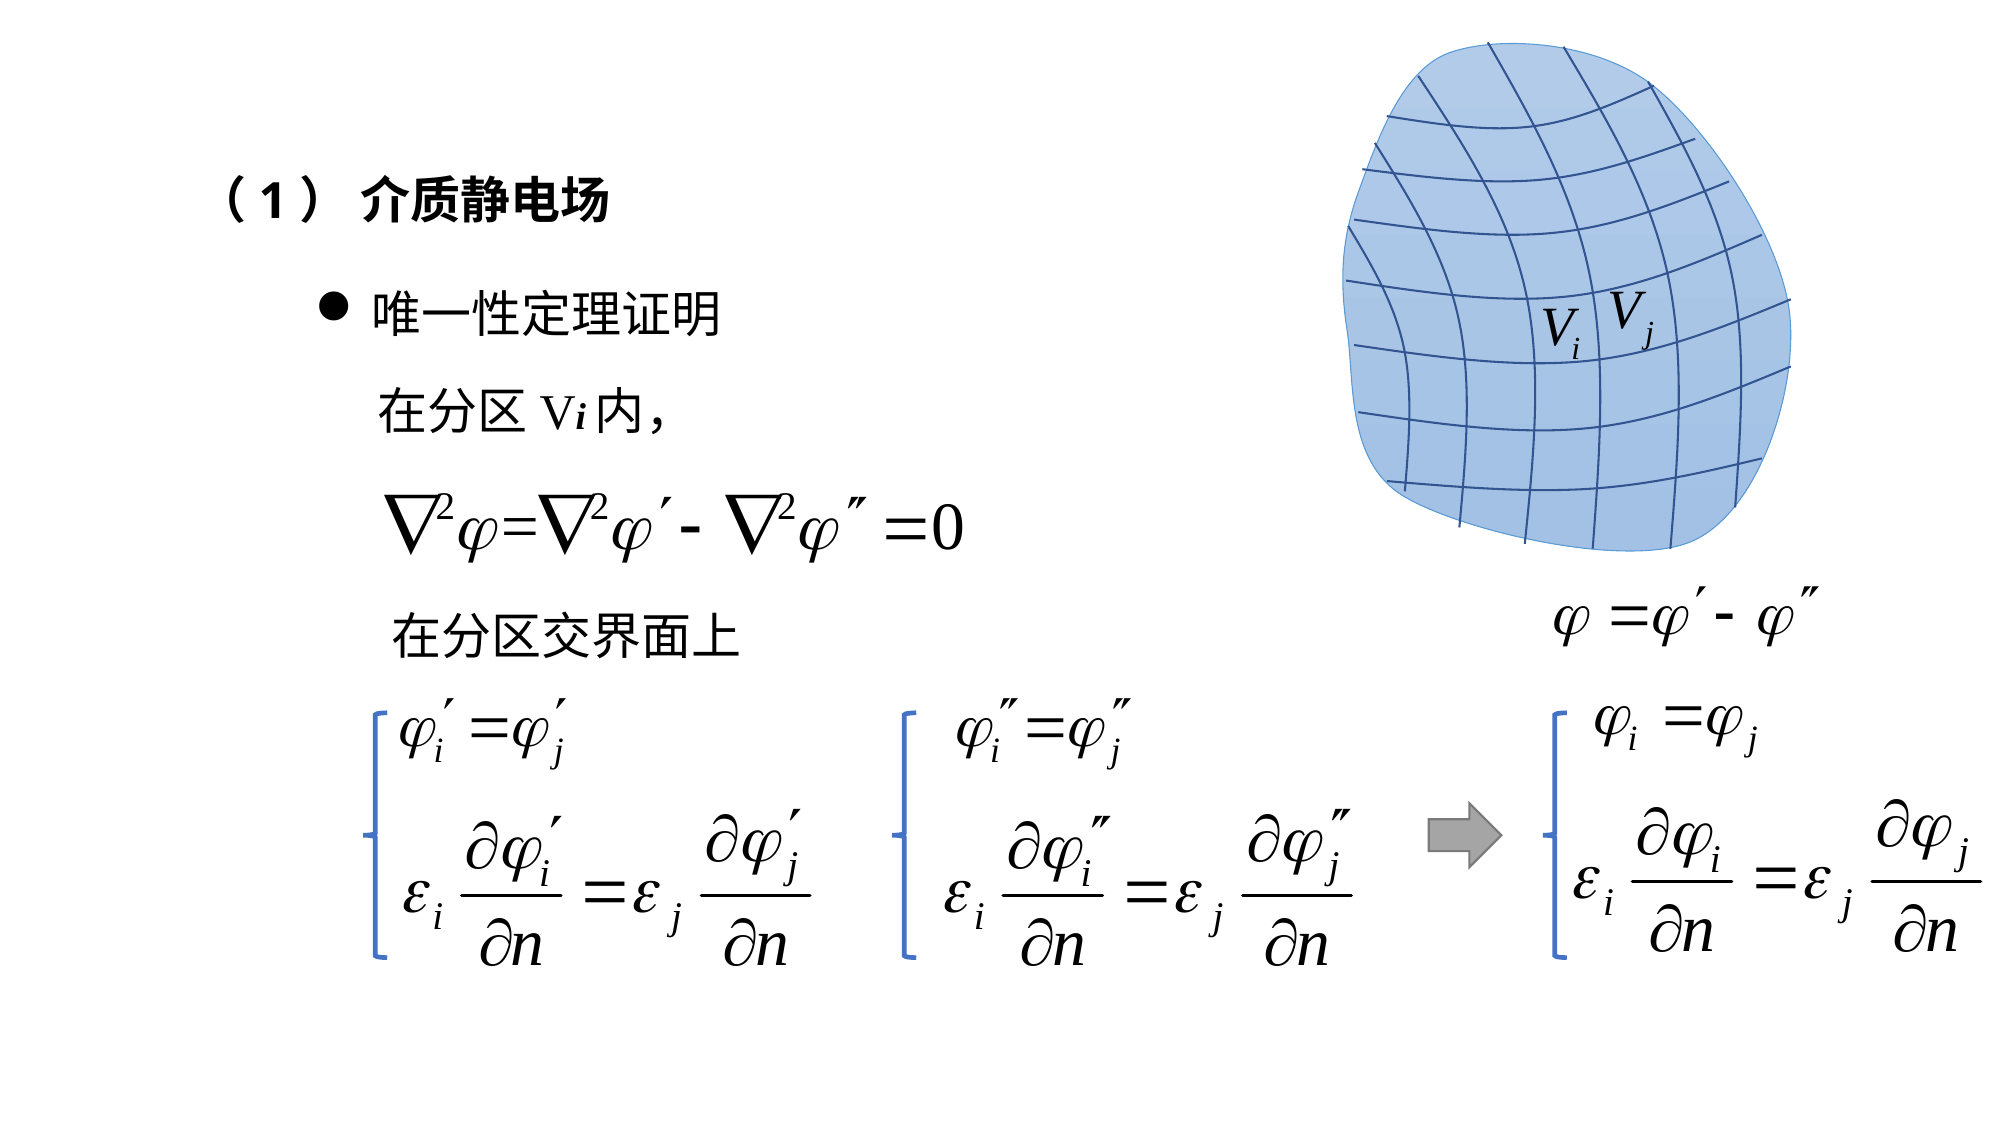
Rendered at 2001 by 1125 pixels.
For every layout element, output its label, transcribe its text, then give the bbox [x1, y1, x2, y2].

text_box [1561, 779, 1997, 966]
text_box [1544, 577, 1828, 660]
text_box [376, 470, 974, 578]
text_box [1542, 712, 1567, 958]
text_box [892, 712, 917, 959]
text_box 在分区交界面上 [376, 597, 776, 672]
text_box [932, 793, 1367, 980]
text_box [391, 793, 826, 980]
text_box [363, 712, 388, 959]
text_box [947, 684, 1138, 783]
text_box [1427, 800, 1503, 870]
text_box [391, 684, 576, 783]
text_box 在分区Vi内， [362, 372, 675, 448]
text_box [1585, 672, 1771, 771]
text_box 唯一性定理证明 [300, 274, 882, 350]
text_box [1342, 37, 1791, 552]
text_box （1） 介质静电场 [181, 161, 675, 236]
